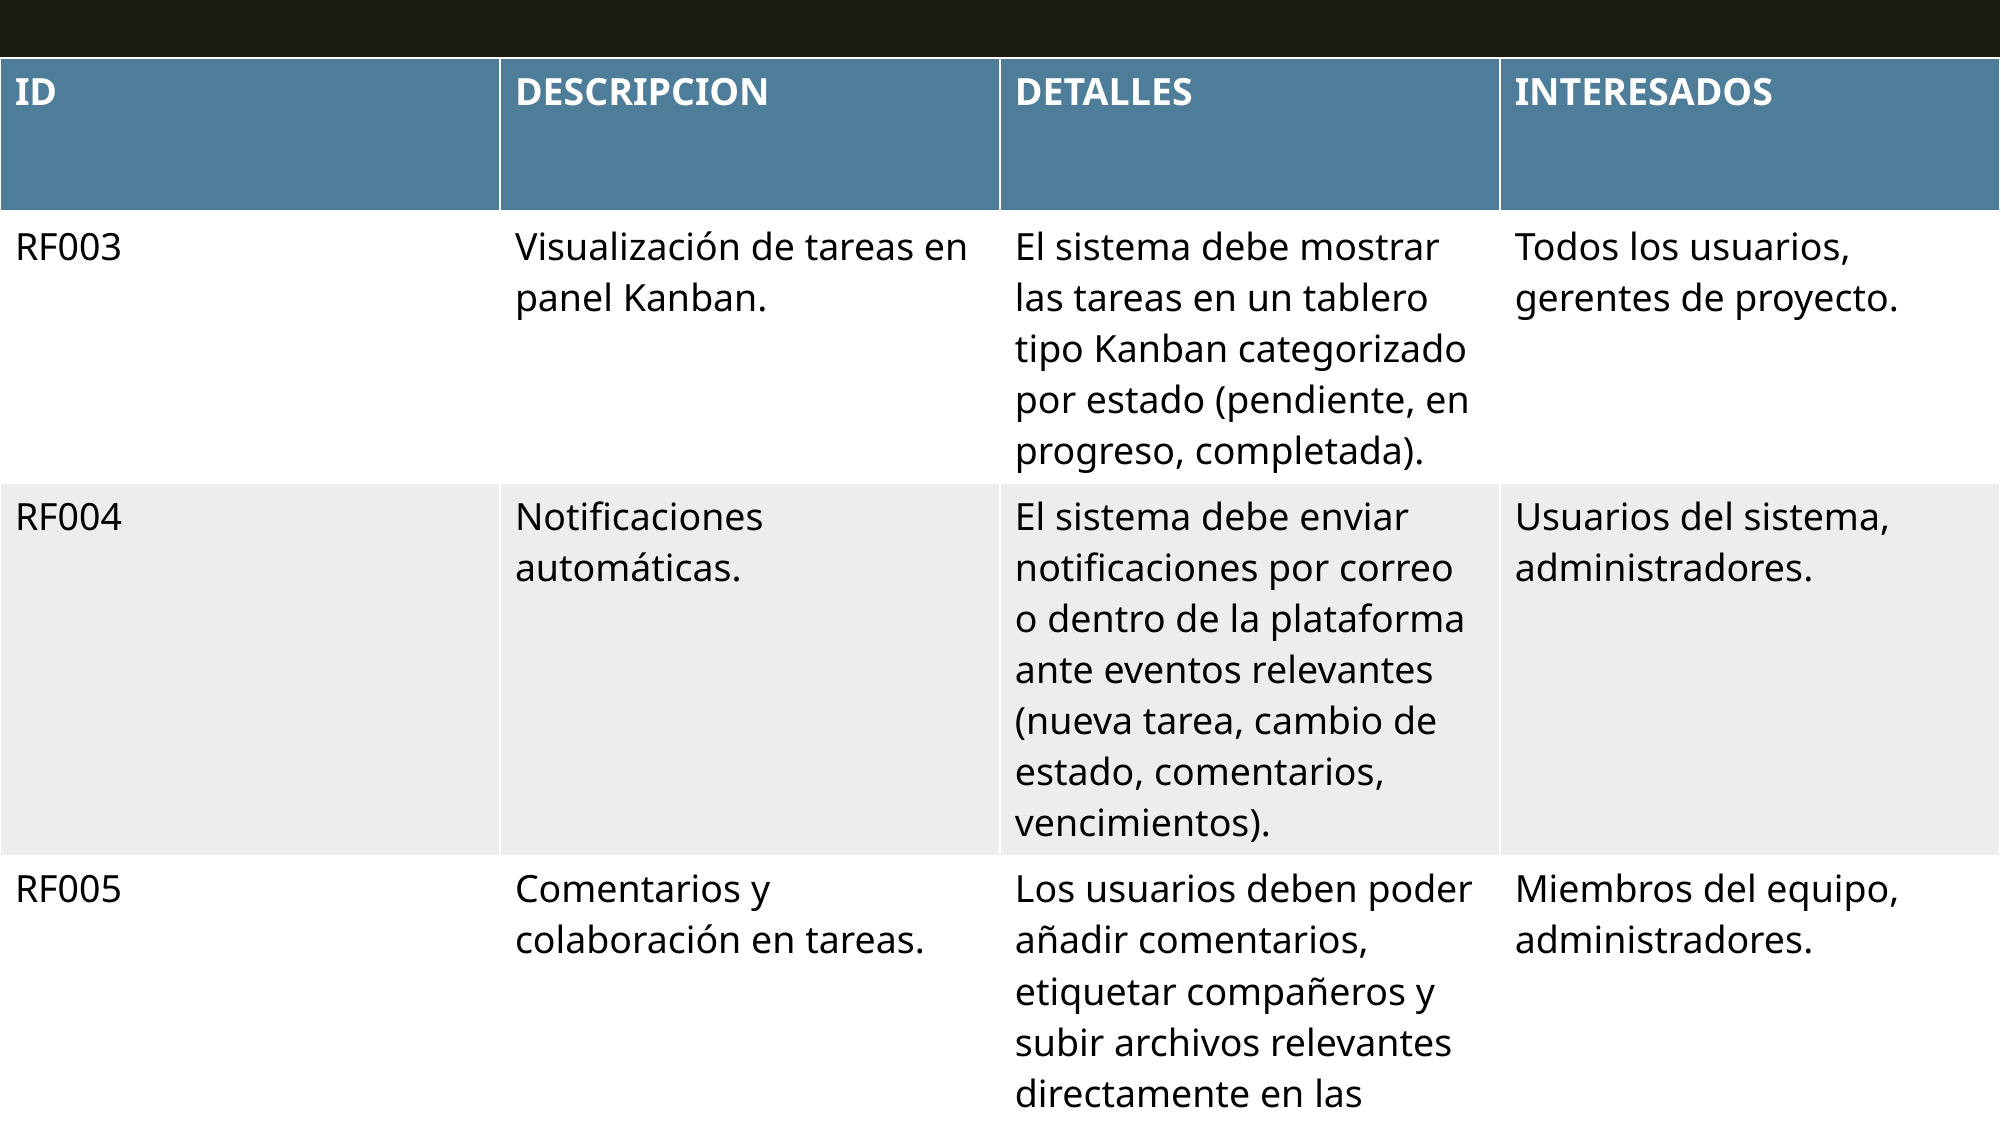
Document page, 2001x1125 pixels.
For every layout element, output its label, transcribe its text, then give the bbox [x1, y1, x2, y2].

table_cell RF004 [1, 484, 499, 855]
table_cell Los usuarios deben poder añadir comentarios, etiquetar compañeros y subir archivos relevantes directamente en las tareas. [1001, 856, 1499, 1125]
table_cell Miembros del equipo, administradores. [1501, 856, 1999, 1125]
table_cell Notificaciones automáticas. [501, 484, 999, 855]
table_cell Usuarios del sistema, administradores. [1501, 484, 1999, 855]
table_header DESCRIPCION [501, 59, 999, 210]
table_cell El sistema debe enviar notificaciones por correo o dentro de la plataforma ante eventos relevantes (nueva tarea, cambio de estado, comentarios, vencimientos). [1001, 484, 1499, 855]
table_cell Visualización de tareas en panel Kanban. [501, 216, 999, 482]
table_cell RF005 [1, 856, 499, 1125]
table_cell RF003 [1, 216, 499, 482]
table_cell El sistema debe mostrar las tareas en un tablero tipo Kanban categorizado por estado (pendiente, en progreso, completada). [1001, 216, 1499, 482]
table_header ID [1, 59, 499, 210]
table_header DETALLES [1001, 59, 1499, 210]
table_cell Comentarios y colaboración en tareas. [501, 856, 999, 1125]
table_header INTERESADOS [1501, 59, 1999, 210]
table_cell Todos los usuarios, gerentes de proyecto. [1501, 216, 1999, 482]
